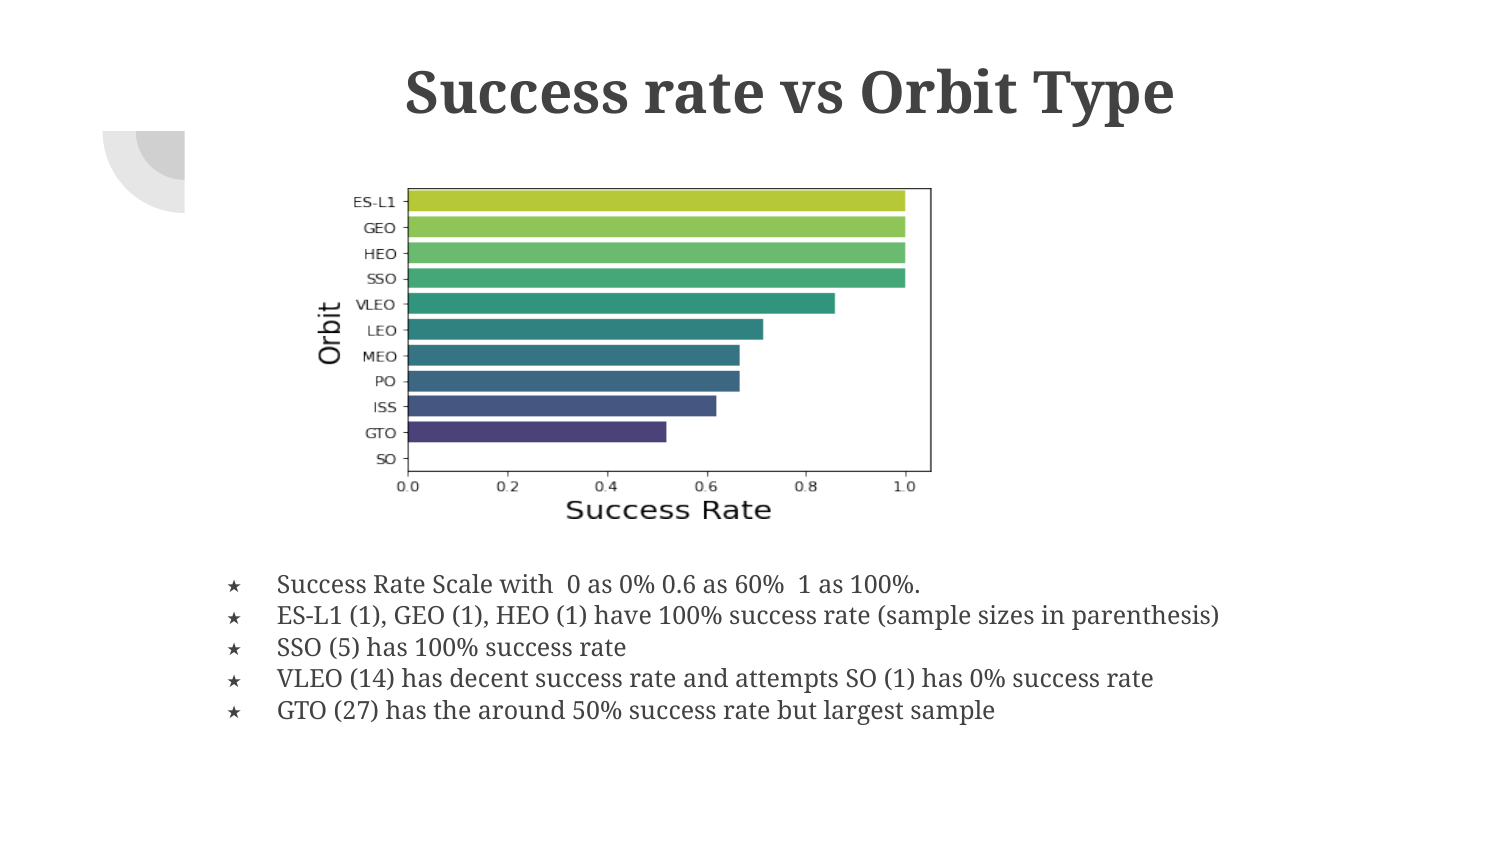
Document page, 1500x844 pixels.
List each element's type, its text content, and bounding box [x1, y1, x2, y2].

list Success Rate Scale with 0 as 0% 0.6 as 60% 1 as 100%. ES-L1 (1), GEO (1), HEO (1) have 100% success rate (sample sizes in parenthesis) SSO (5) has 100% success rate VLEO (14) has decent success rate and attempts SO (1) has 0% success rate GTO (27) has the around 50% success rate but largest sample [186, 551, 1412, 763]
text_box [317, 188, 932, 519]
title Success rate vs Orbit Type [213, 40, 1368, 156]
